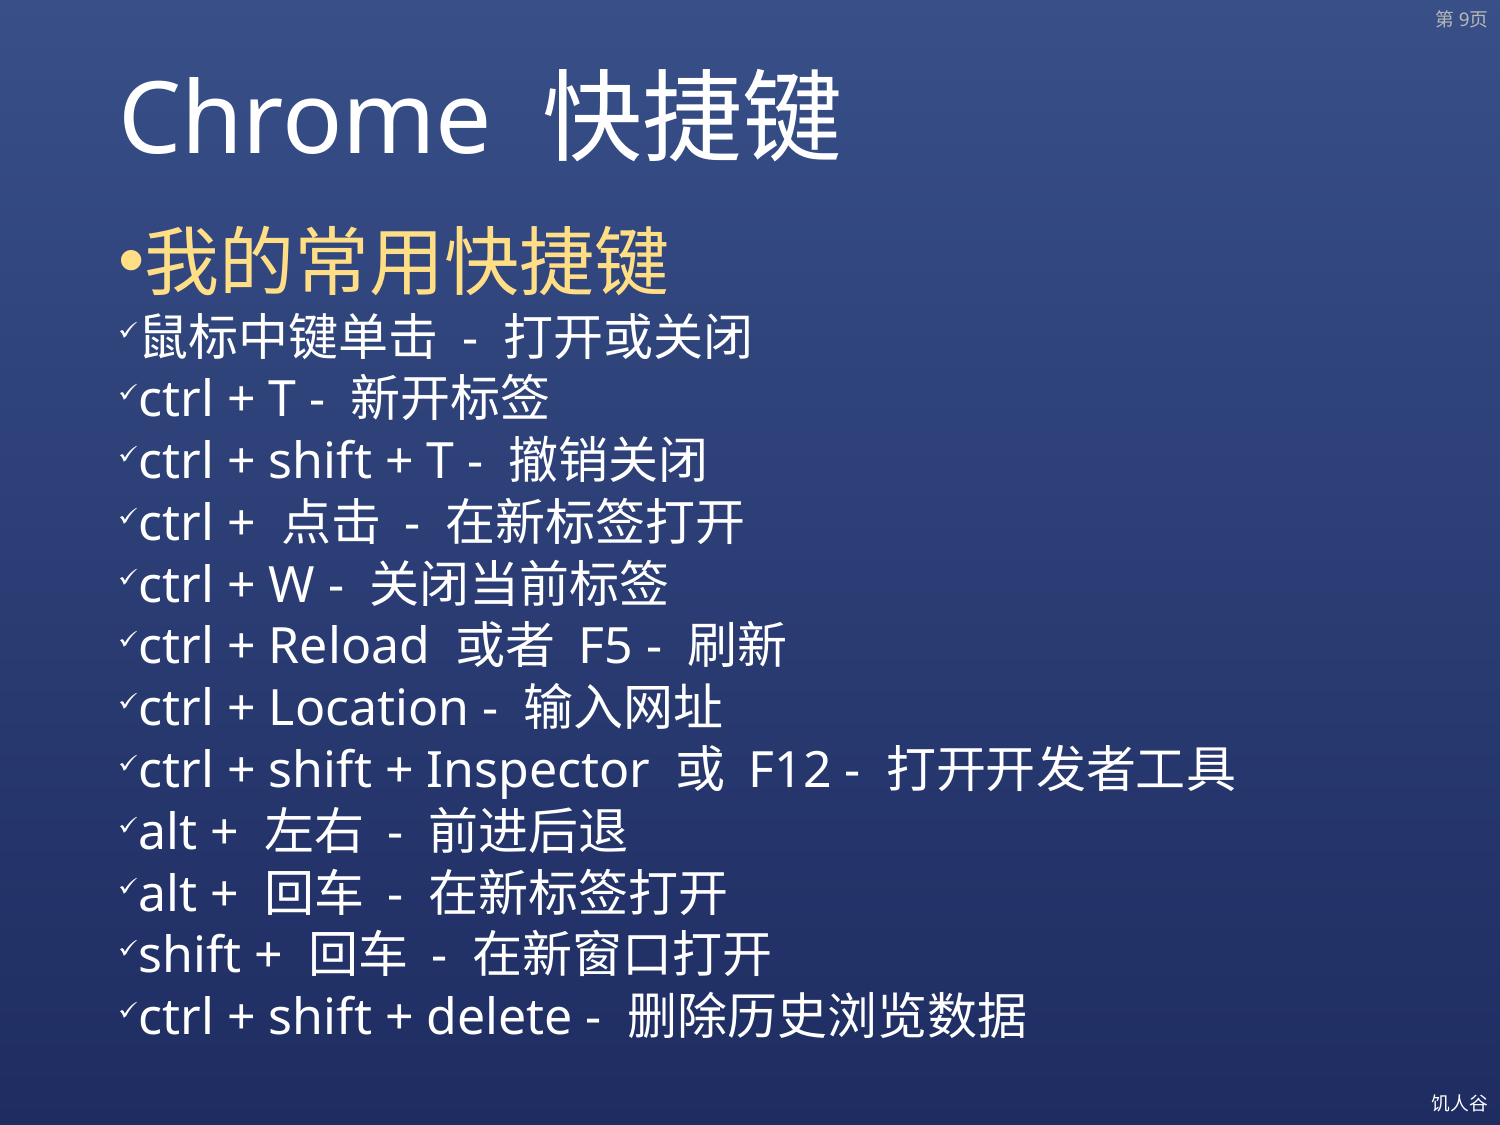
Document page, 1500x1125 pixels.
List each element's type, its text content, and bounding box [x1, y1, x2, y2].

list 我的常用快捷键 鼠标中键单击 - 打开或关闭 ctrl + T - 新开标签 ctrl + shift + T - 撤销关闭 ctrl + 点击 - 在新标签打开 ctrl + W - 关闭当前标签 ctrl + Reload 或者 F5 - 刷新 ctrl + Location - 输入网址 ctrl + shift + Inspector 或 F12 - 打开开发者工具 alt + 左右 - 前进后退 alt + 回车 - 在新标签打开 shift + 回车 - 在新窗口打开 ctrl + shift + delete - 删除历史浏览数据 [103, 206, 1397, 1090]
footer 饥人谷 [1396, 1089, 1500, 1125]
slide_number 第9页 [1396, 0, 1500, 36]
title Chrome 快捷键 [103, 59, 1397, 184]
